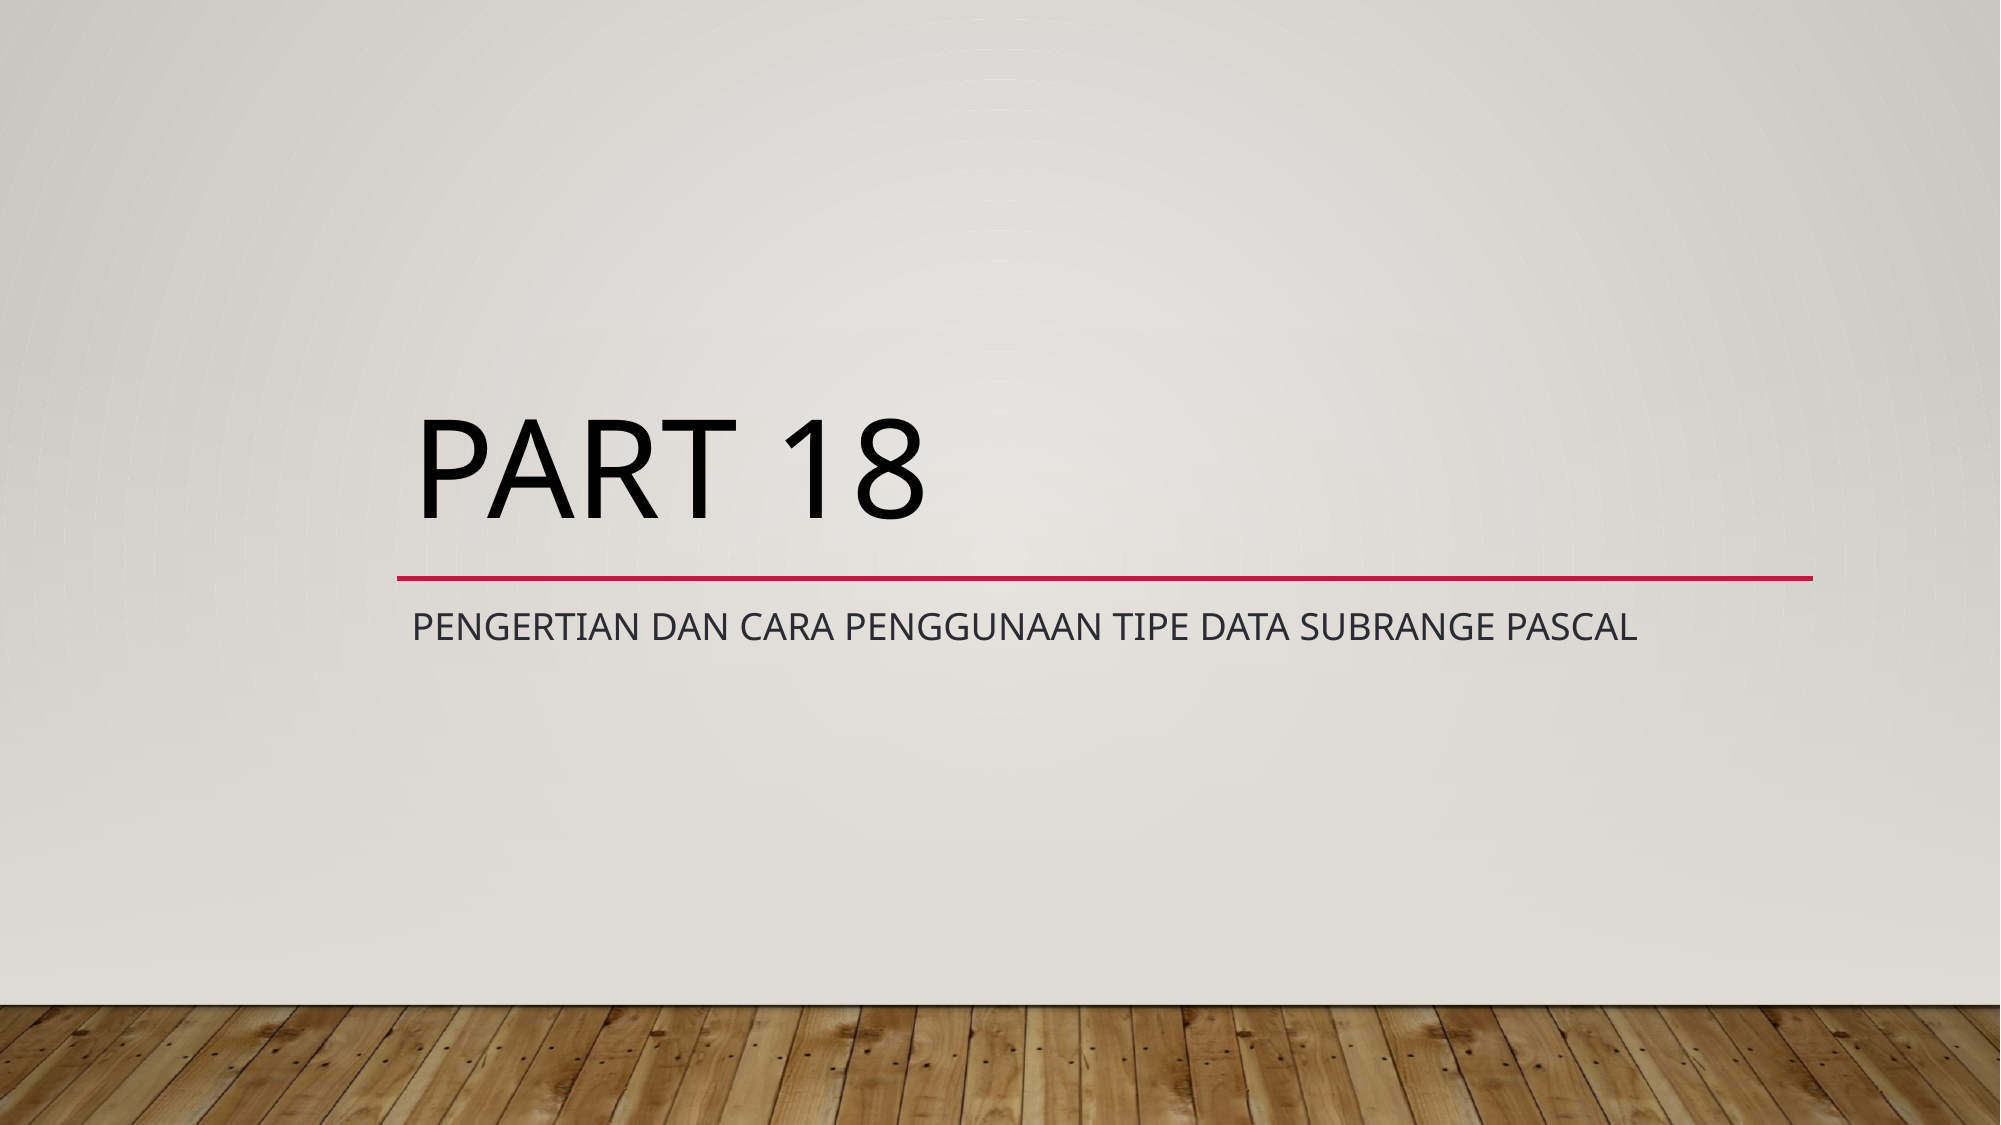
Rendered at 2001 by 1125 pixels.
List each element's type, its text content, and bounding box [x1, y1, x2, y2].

picture [0, 1005, 2000, 1125]
title PART 18 [396, 131, 1814, 549]
subtitle Pengertian dan Cara Penggunaan Tipe Data Subrange Pascal [396, 579, 1814, 740]
